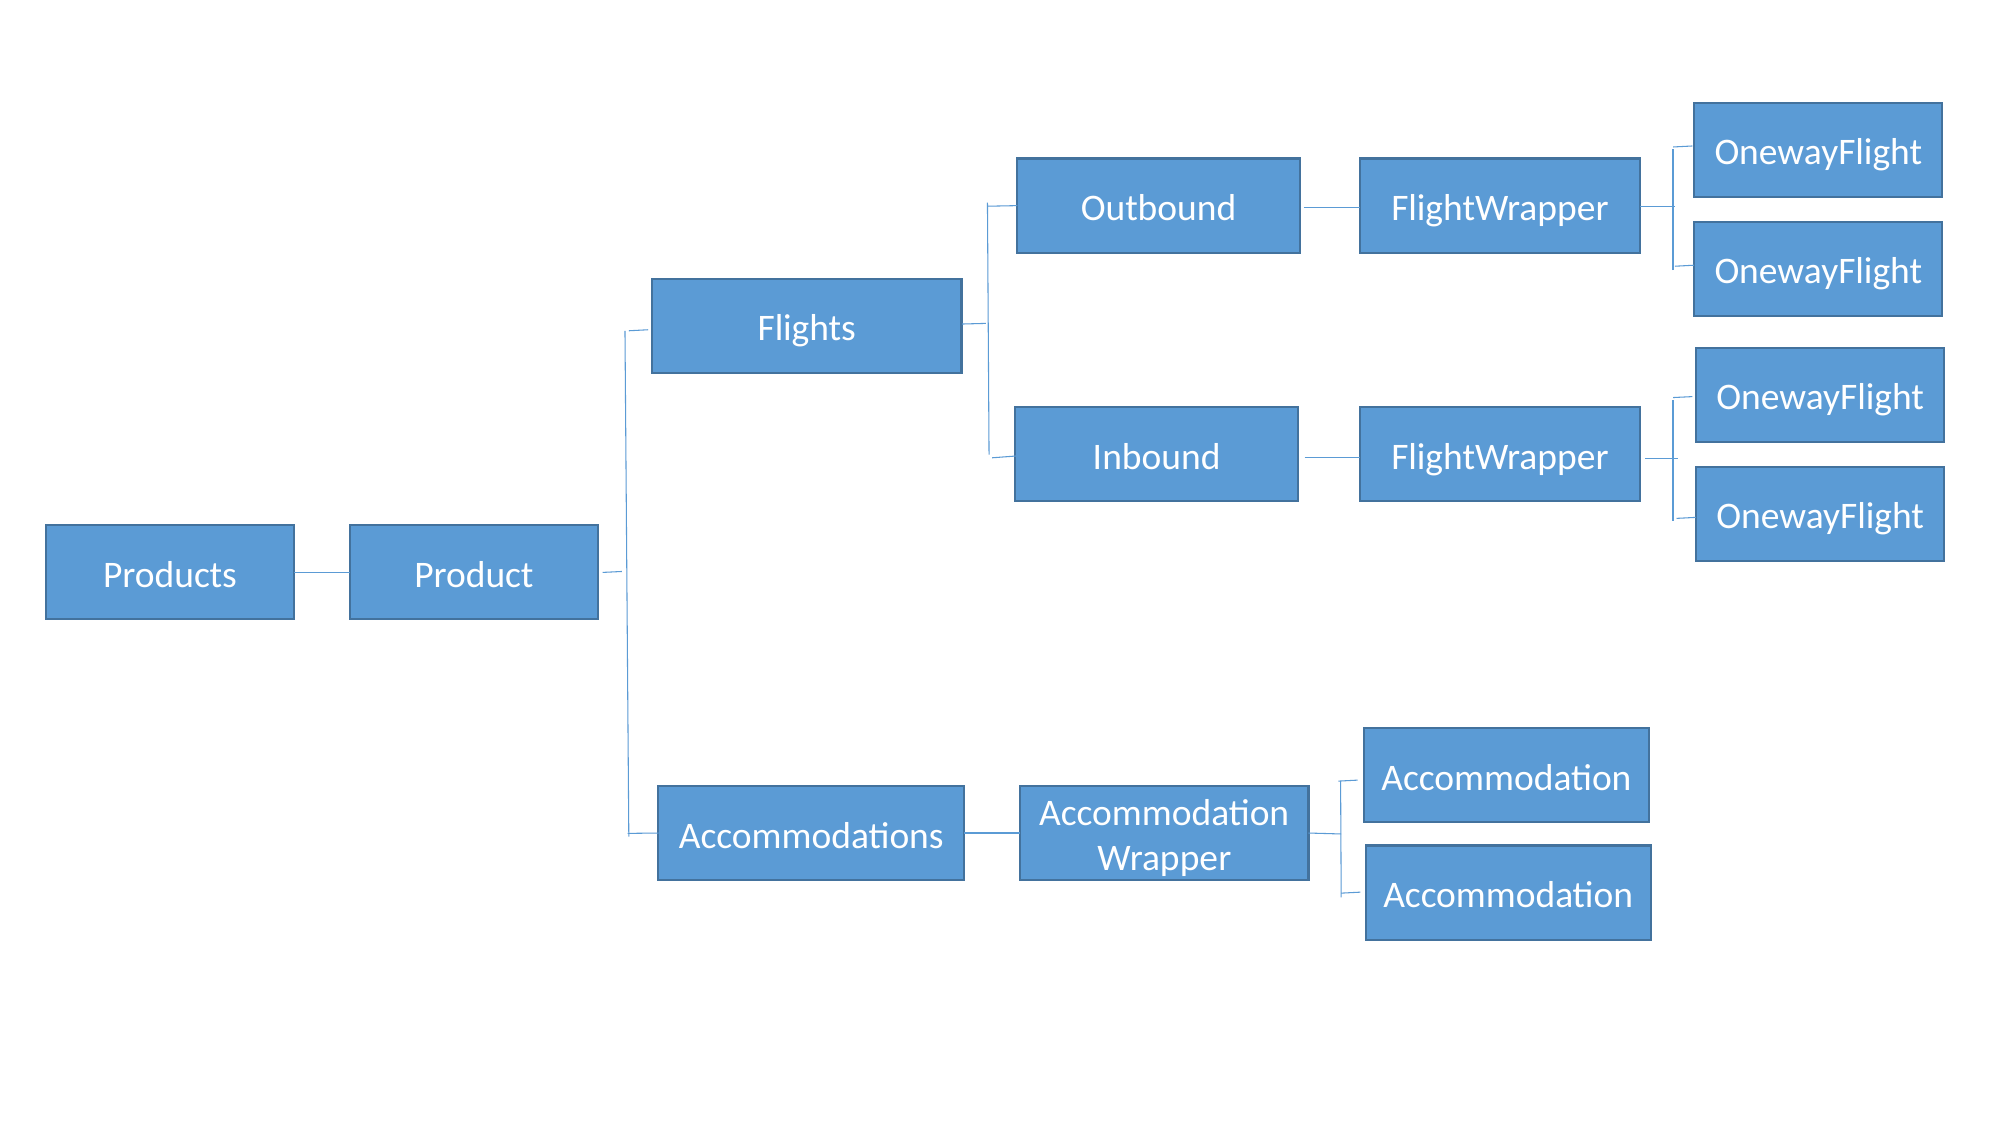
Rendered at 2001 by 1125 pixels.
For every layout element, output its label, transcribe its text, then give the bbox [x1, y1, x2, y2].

text_box FlightWrapper [1359, 406, 1641, 502]
text_box Products [45, 524, 295, 620]
text_box OnewayFlight [1693, 102, 1943, 198]
text_box OnewayFlight [1693, 221, 1943, 317]
text_box OnewayFlight [1695, 347, 1945, 443]
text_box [624, 330, 629, 837]
text_box FlightWrapper [1359, 157, 1641, 254]
text_box AccommodationWrapper [1019, 785, 1310, 881]
text_box Inbound [1014, 406, 1299, 502]
text_box Flights [651, 278, 963, 374]
text_box Product [349, 524, 599, 620]
text_box Accommodation [1365, 844, 1652, 941]
text_box OnewayFlight [1695, 466, 1945, 562]
text_box Accommodation [1363, 727, 1650, 823]
text_box Outbound [1016, 157, 1301, 254]
text_box Accommodations [657, 785, 965, 881]
